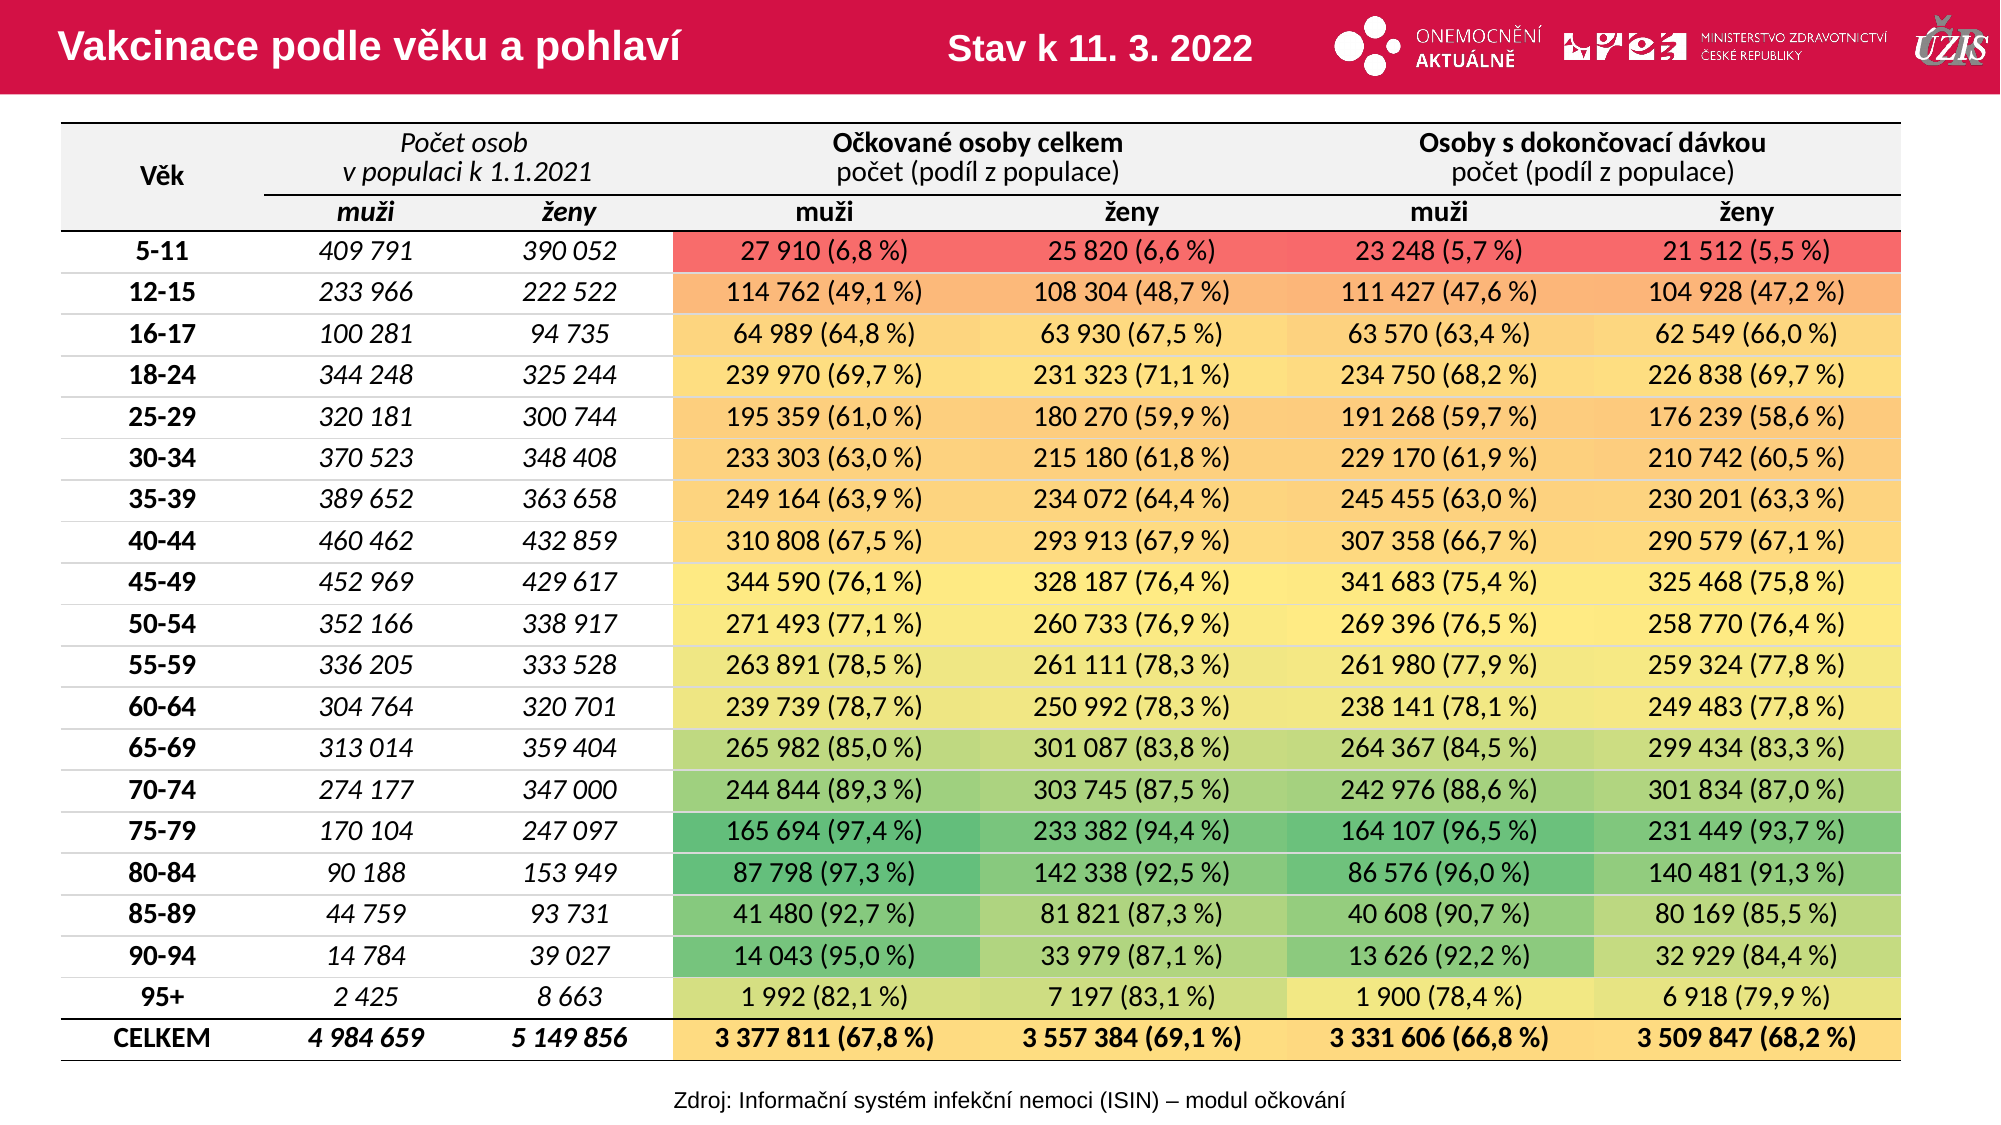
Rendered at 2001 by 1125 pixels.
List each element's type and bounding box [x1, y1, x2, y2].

table_cell [61, 1020, 1901, 1060]
table_cell [61, 522, 1901, 562]
table_cell [61, 771, 1901, 811]
table_cell [61, 647, 1901, 686]
table_cell [61, 605, 1901, 645]
table_cell [61, 357, 1901, 396]
table_cell [61, 439, 1901, 479]
text_box [658, 1078, 1362, 1121]
picture [1915, 15, 1989, 66]
table_cell [61, 937, 1901, 977]
table_cell [61, 854, 1901, 894]
picture [1334, 16, 1542, 76]
text_box [932, 16, 1322, 77]
table_cell [61, 688, 1901, 728]
table_cell [61, 978, 1901, 1018]
table_header [61, 124, 1901, 230]
table_cell [61, 274, 1901, 313]
table_cell [61, 398, 1901, 438]
table_cell [61, 315, 1901, 355]
table_cell [61, 232, 1901, 272]
table_cell [61, 813, 1901, 852]
picture [1563, 31, 1888, 60]
table_cell [61, 896, 1901, 935]
table_cell [264, 196, 1901, 230]
table_cell [61, 564, 1901, 604]
table_cell [61, 730, 1901, 769]
table_cell [61, 481, 1901, 521]
title [42, 0, 1262, 95]
